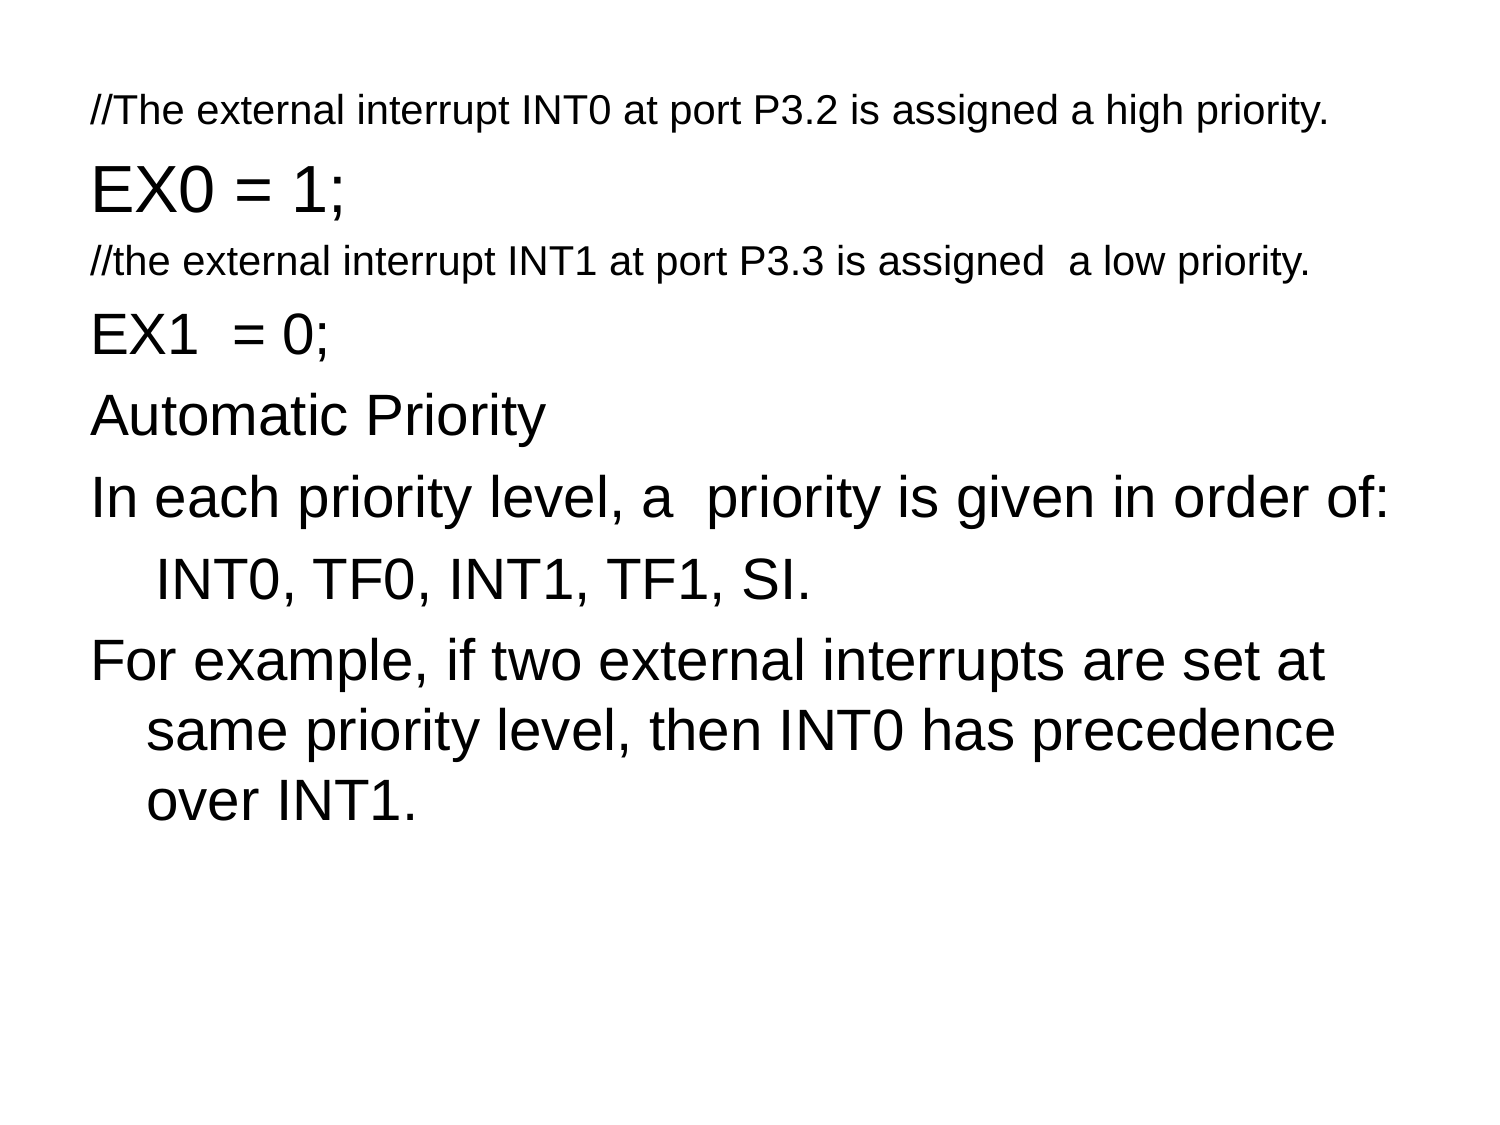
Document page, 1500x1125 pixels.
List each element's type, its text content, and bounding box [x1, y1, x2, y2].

list //The external interrupt INT0 at port P3.2 is assigned a high priority. EX0 = 1; //the external interrupt INT1 at port P3.3 is assigned a low priority. EX1 = 0; Automatic Priority In each priority level, a priority is given in order of: INT0, TF0, INT1, TF1, SI. For example, if two external interrupts are set at same priority level, then INT0 has precedence over INT1. [74, 74, 1426, 1088]
